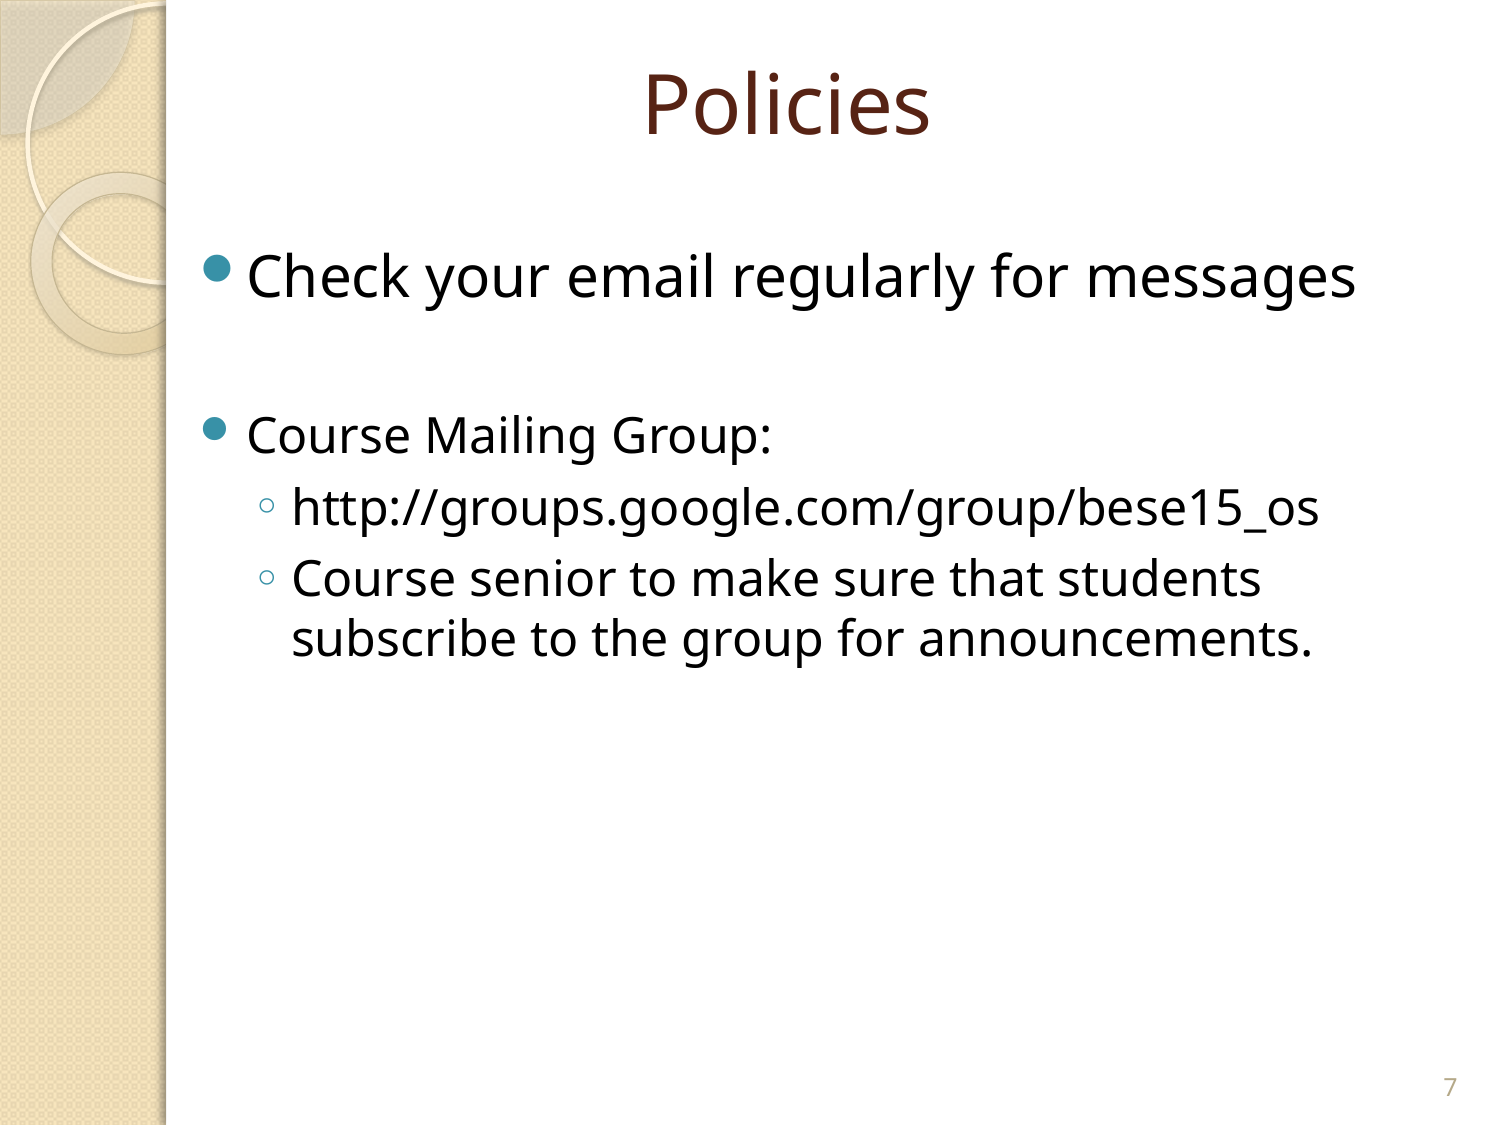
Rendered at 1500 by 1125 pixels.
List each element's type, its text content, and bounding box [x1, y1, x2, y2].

title Policies [150, 7, 1425, 195]
list Check your email regularly for messages Course Mailing Group: http://groups.google.com/group/bese15_os Course senior to make sure that students subscribe to the group for announcements. [171, 231, 1376, 728]
slide_number 7 [1413, 1034, 1488, 1113]
